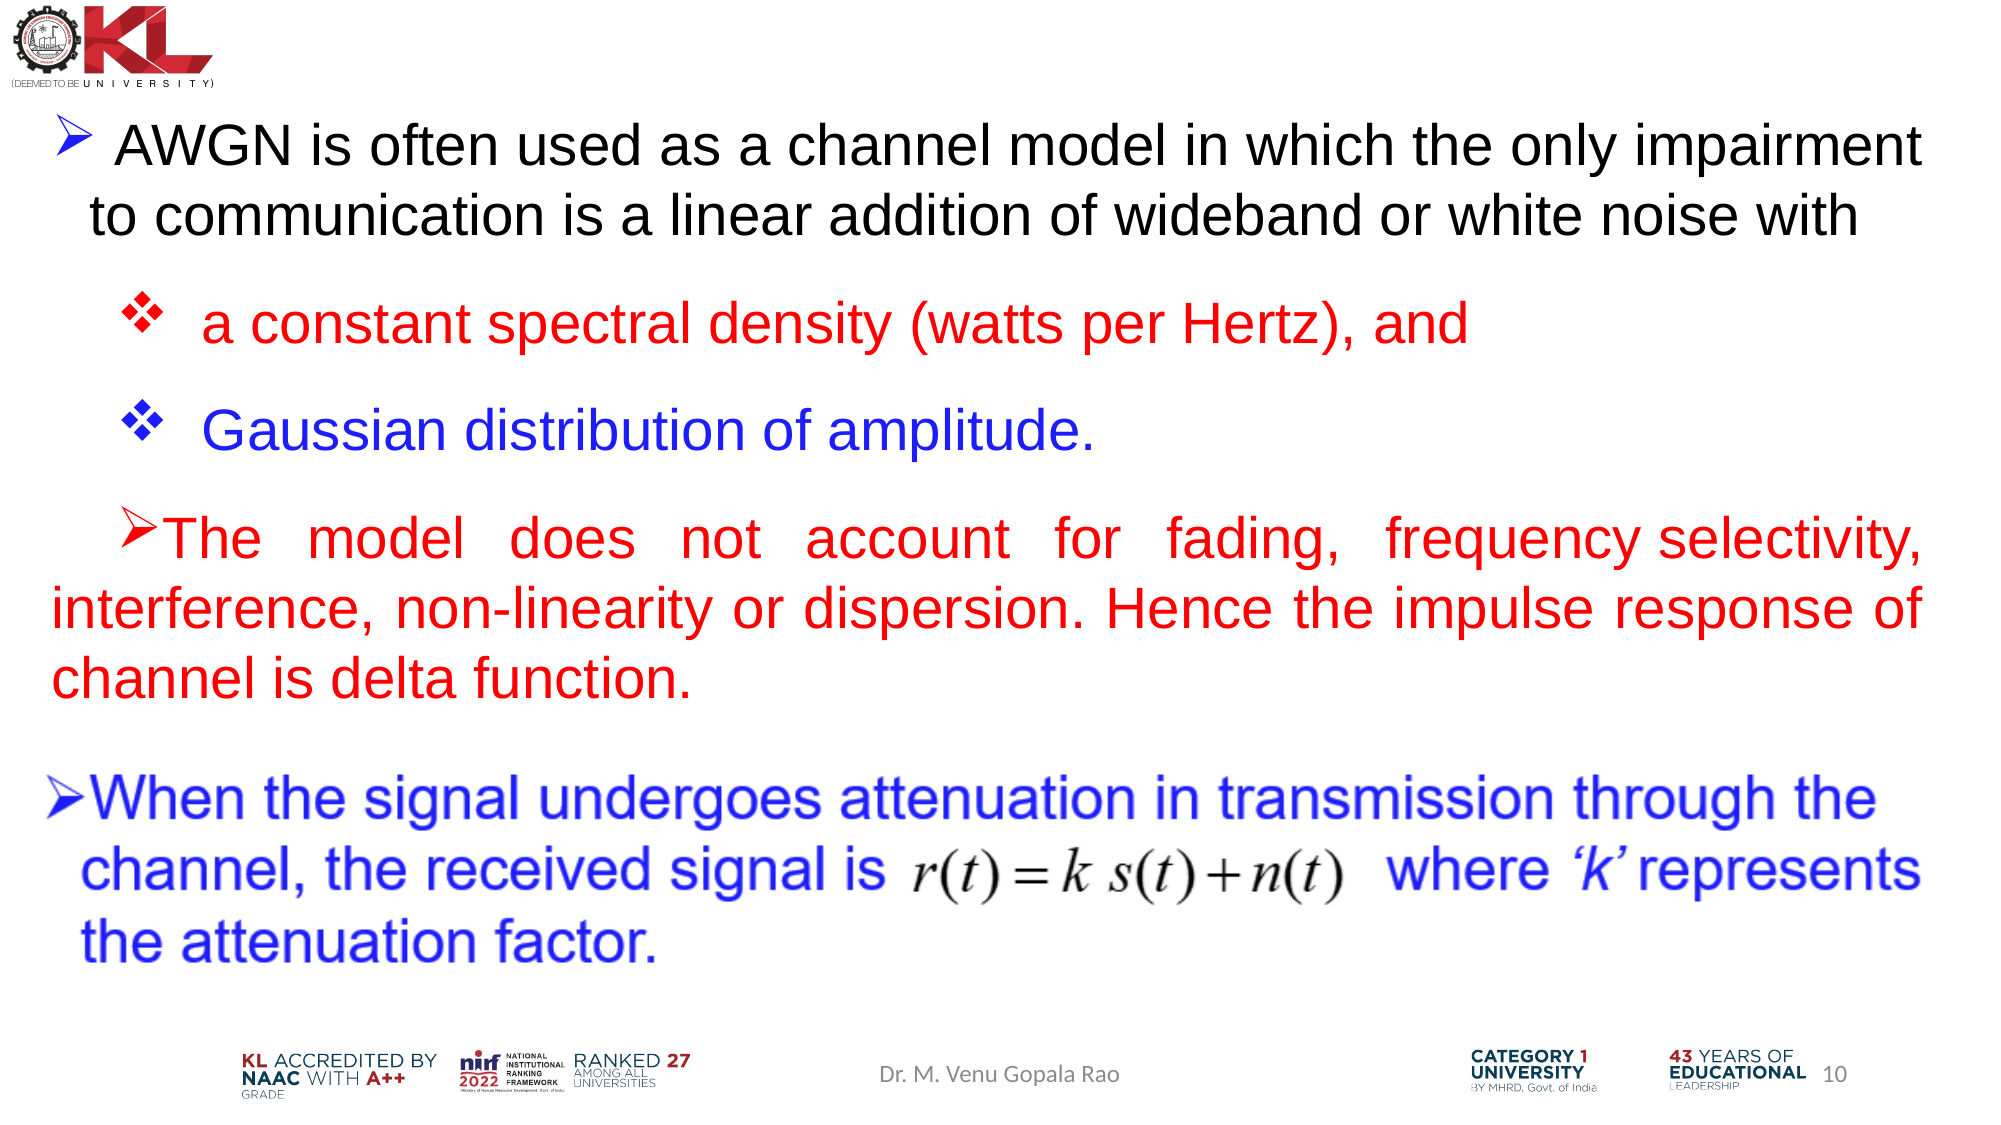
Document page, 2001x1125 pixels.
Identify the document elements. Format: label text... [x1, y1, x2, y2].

slide_number 10 [1412, 1042, 1863, 1103]
picture [12, 5, 213, 88]
picture [36, 760, 1927, 981]
picture [238, 1045, 662, 1103]
footer Dr. M. Venu Gopala Rao [662, 1042, 1338, 1103]
list AWGN is often used as a channel model in which the only impairment to communication is a linear addition of wideband or white noise with a constant spectral density (watts per Hertz), and Gaussian distribution of amplitude. The model does not account for fading, frequency selectivity, interference, non-linearity or dispersion. Hence the impulse response of channel is delta function. [36, 100, 1941, 814]
